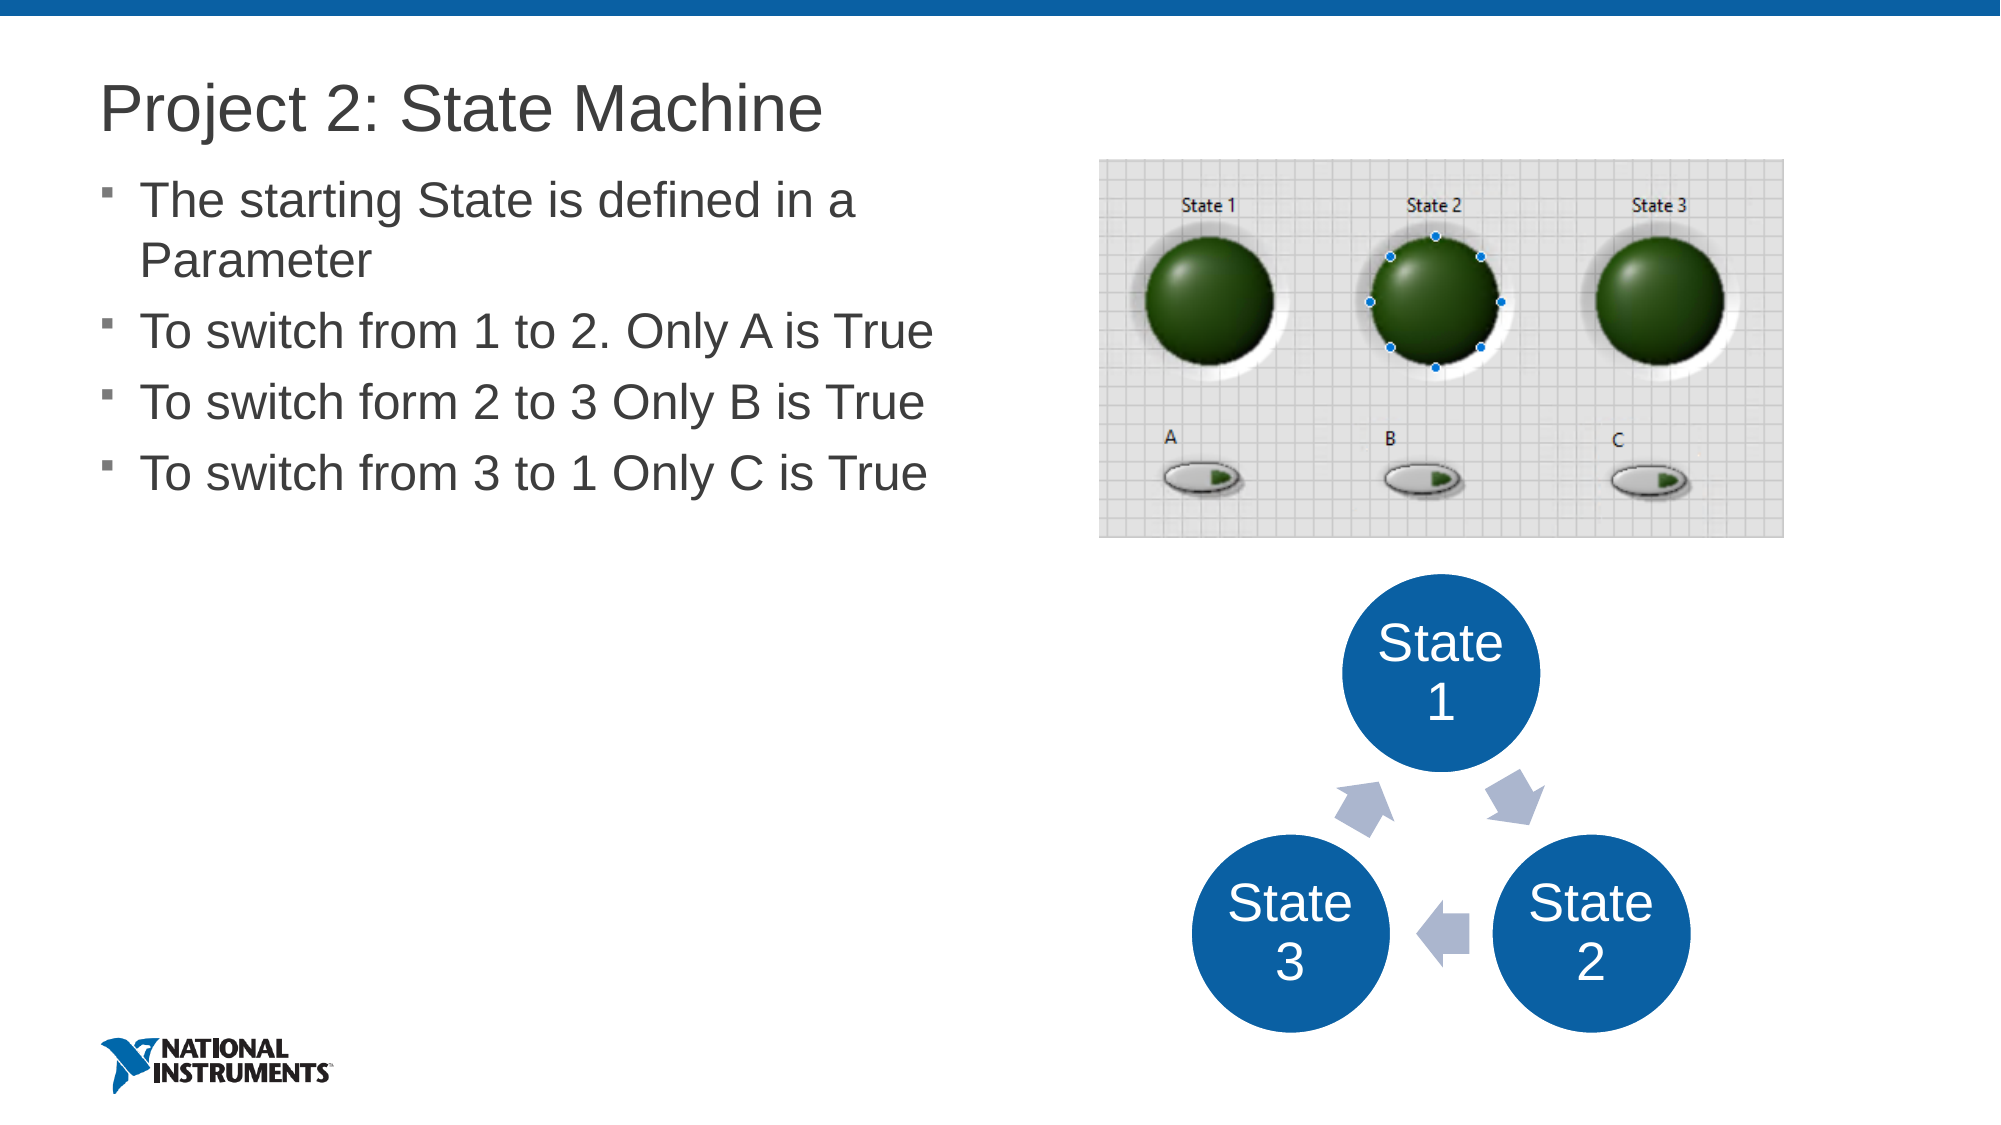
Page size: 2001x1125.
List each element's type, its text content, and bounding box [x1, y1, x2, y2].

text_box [1190, 501, 1692, 1106]
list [1099, 159, 1784, 539]
title Project 2: State Machine [99, 60, 1900, 160]
list The starting State is defined in a Parameter To switch from 1 to 2. Only A is True To switch form 2 to 3 Only B is True To switch from 3 to 1 Only C is True [99, 159, 984, 1014]
